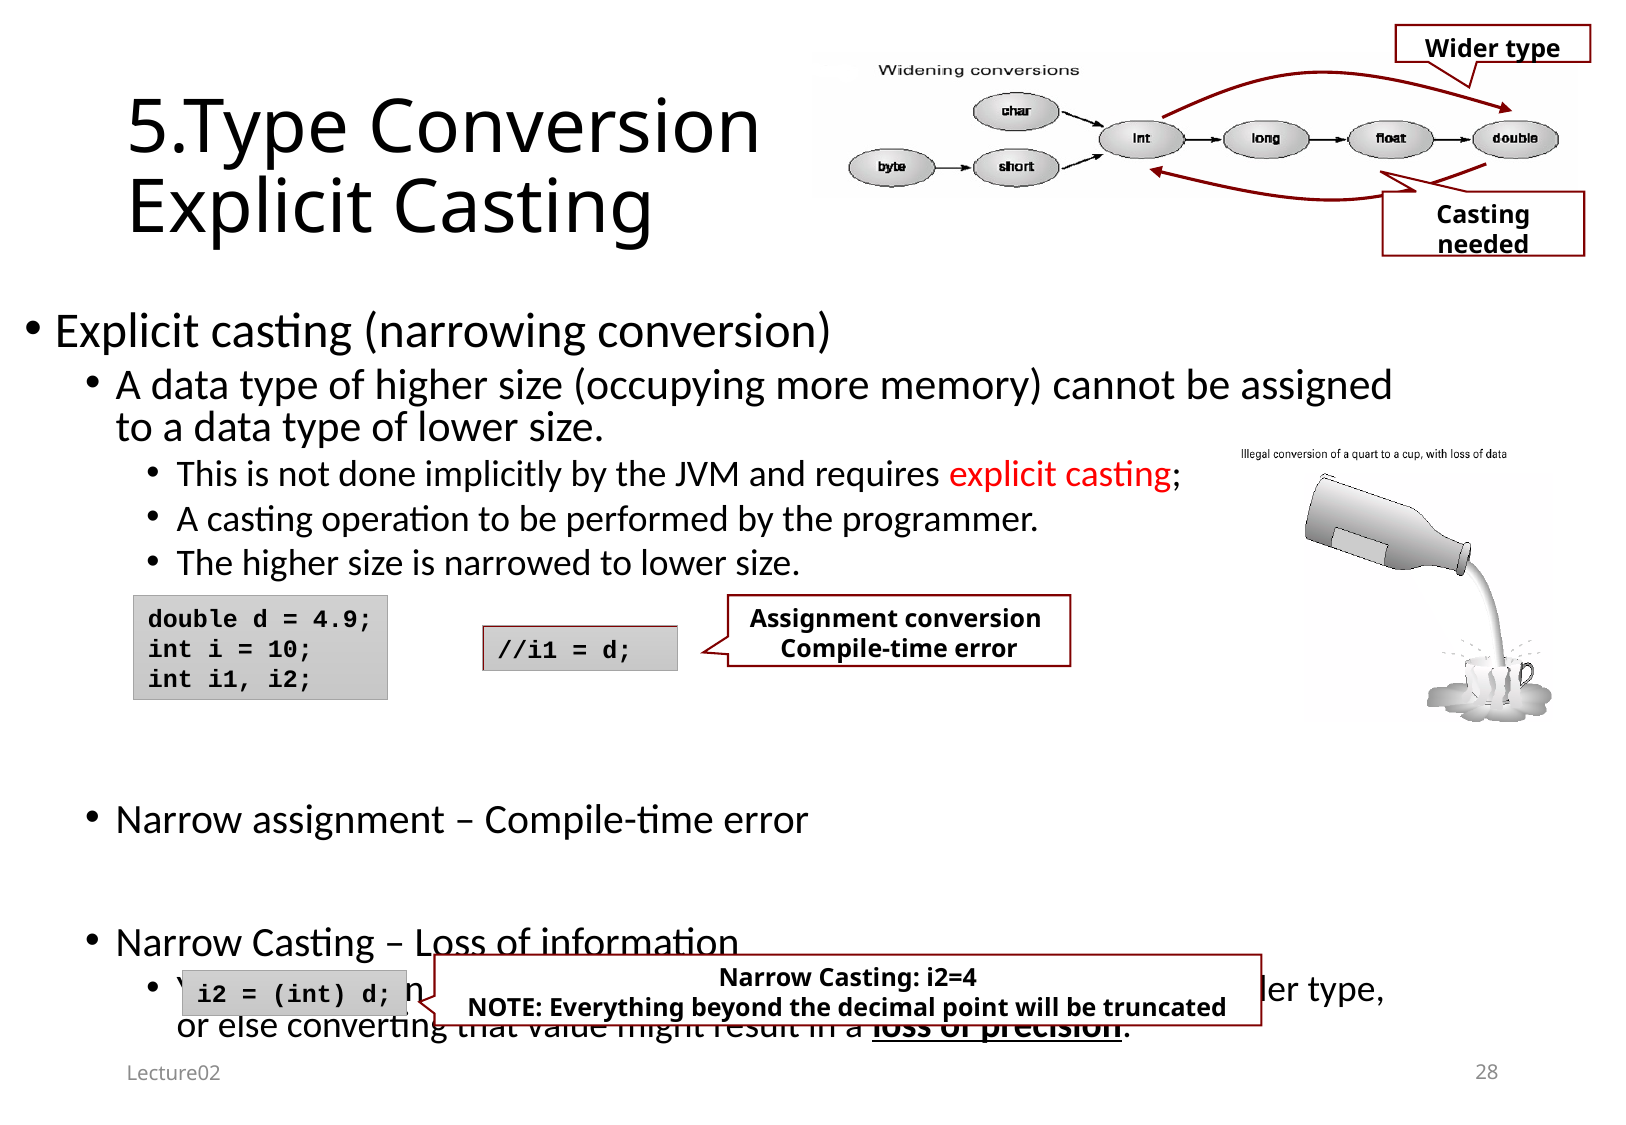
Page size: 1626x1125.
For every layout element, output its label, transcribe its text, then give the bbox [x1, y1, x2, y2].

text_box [812, 24, 1591, 256]
slide_number Lecture02 [111, 1042, 478, 1103]
text_box Narrow Casting: i2=4 NOTE: Everything beyond the decimal point will be truncated [419, 954, 1262, 1026]
text_box i2 = (int) d; [182, 970, 407, 1016]
text_box double d = 4.9; int i = 10; int i1, i2; [133, 595, 388, 700]
list Explicit casting (narrowing conversion) A data type of higher size (occupying more memory) cannot be assigned to a data type of lower size. This is not done implicitly by the JVM and requires explicit casting; A casting operation to be performed by the programmer. The higher size is narrowed to lower size. Narrow assignment – Compile-time error Narrow Casting – Loss of information You must use an explicit cast to convert a value in a large type to a smaller type, or else converting that value might result in a loss of precision. [9, 301, 1411, 1016]
slide_number 28 [1147, 1042, 1514, 1103]
text_box Assignment conversion Compile-time error [703, 595, 1071, 667]
picture [1237, 441, 1578, 737]
text_box //i1 = d; [482, 625, 678, 671]
title 5.Type Conversion Explicit Casting [111, 59, 1514, 278]
